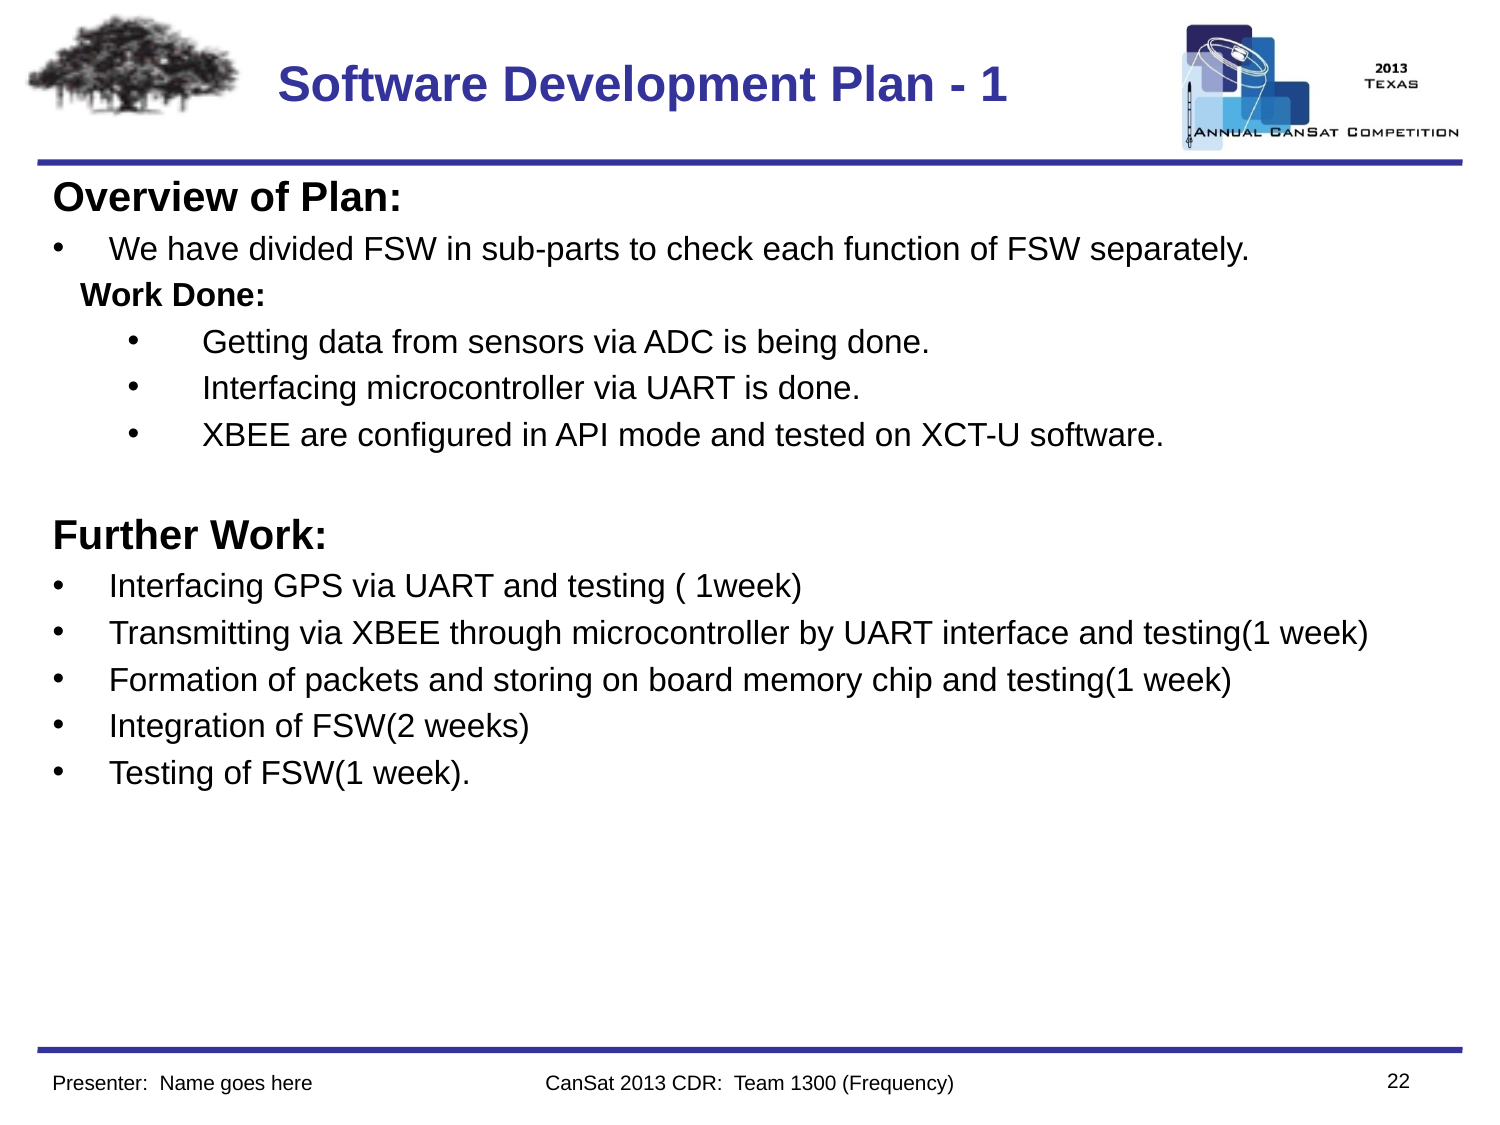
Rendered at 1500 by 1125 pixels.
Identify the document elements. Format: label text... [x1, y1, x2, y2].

picture [1175, 15, 1465, 157]
list Overview of Plan: We have divided FSW in sub-parts to check each function of FSW separately. Work Done: Getting data from sensors via ADC is being done. Interfacing microcontroller via UART is done. XBEE are configured in API mode and tested on XCT-U software. Further Work: Interfacing GPS via UART and testing ( 1week) Transmitting via XBEE through microcontroller by UART interface and testing(1 week) Formation of packets and storing on board memory chip and testing(1 week) Integration of FSW(2 weeks) Testing of FSW(1 week). [37, 162, 1463, 1013]
footer CanSat 2013 CDR: Team 1300 (Frequency) [450, 1062, 1050, 1103]
picture [0, 12, 270, 151]
title Software Development Plan - 1 [271, 12, 1150, 150]
text_box Presenter: Name goes here [37, 1062, 413, 1103]
slide_number 22 [1312, 1059, 1425, 1100]
